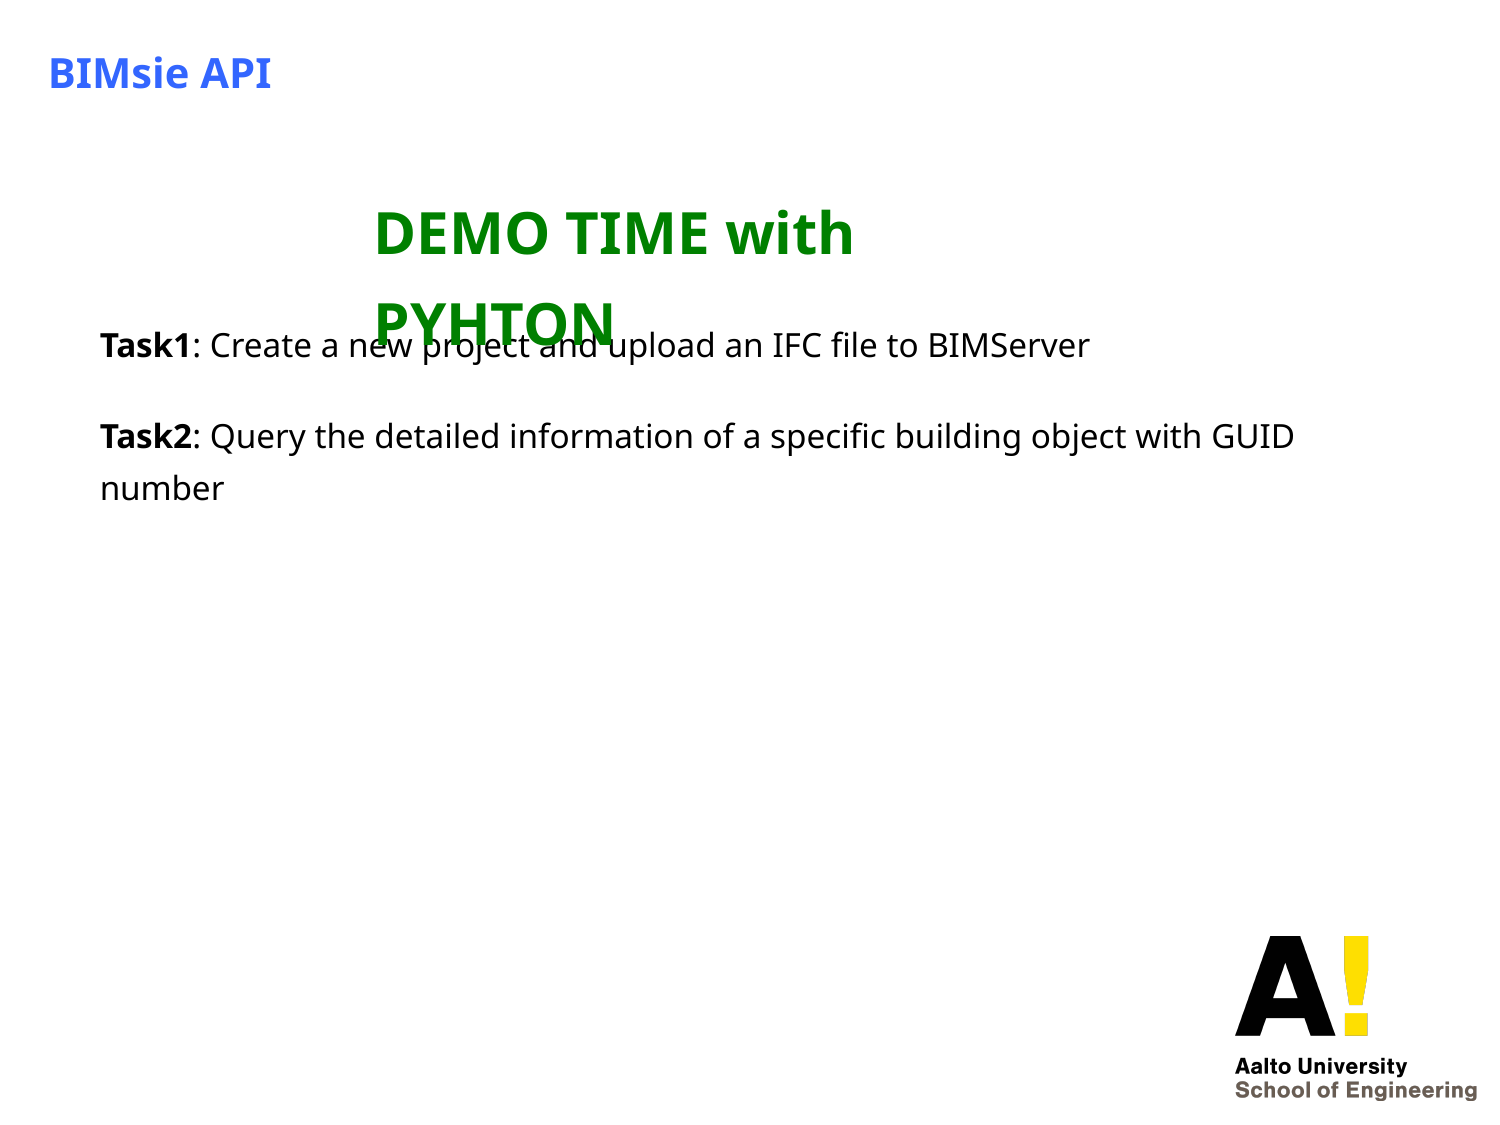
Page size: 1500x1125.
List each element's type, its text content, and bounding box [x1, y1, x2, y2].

picture [1235, 936, 1477, 1101]
text_box BIMsie API [33, 39, 287, 105]
text_box Task1: Create a new project and upload an IFC file to BIMServer [84, 305, 1318, 372]
text_box Task2: Query the detailed information of a specific building object with GUID number [84, 395, 1318, 515]
text_box DEMO TIME with PYHTON [359, 167, 1081, 365]
